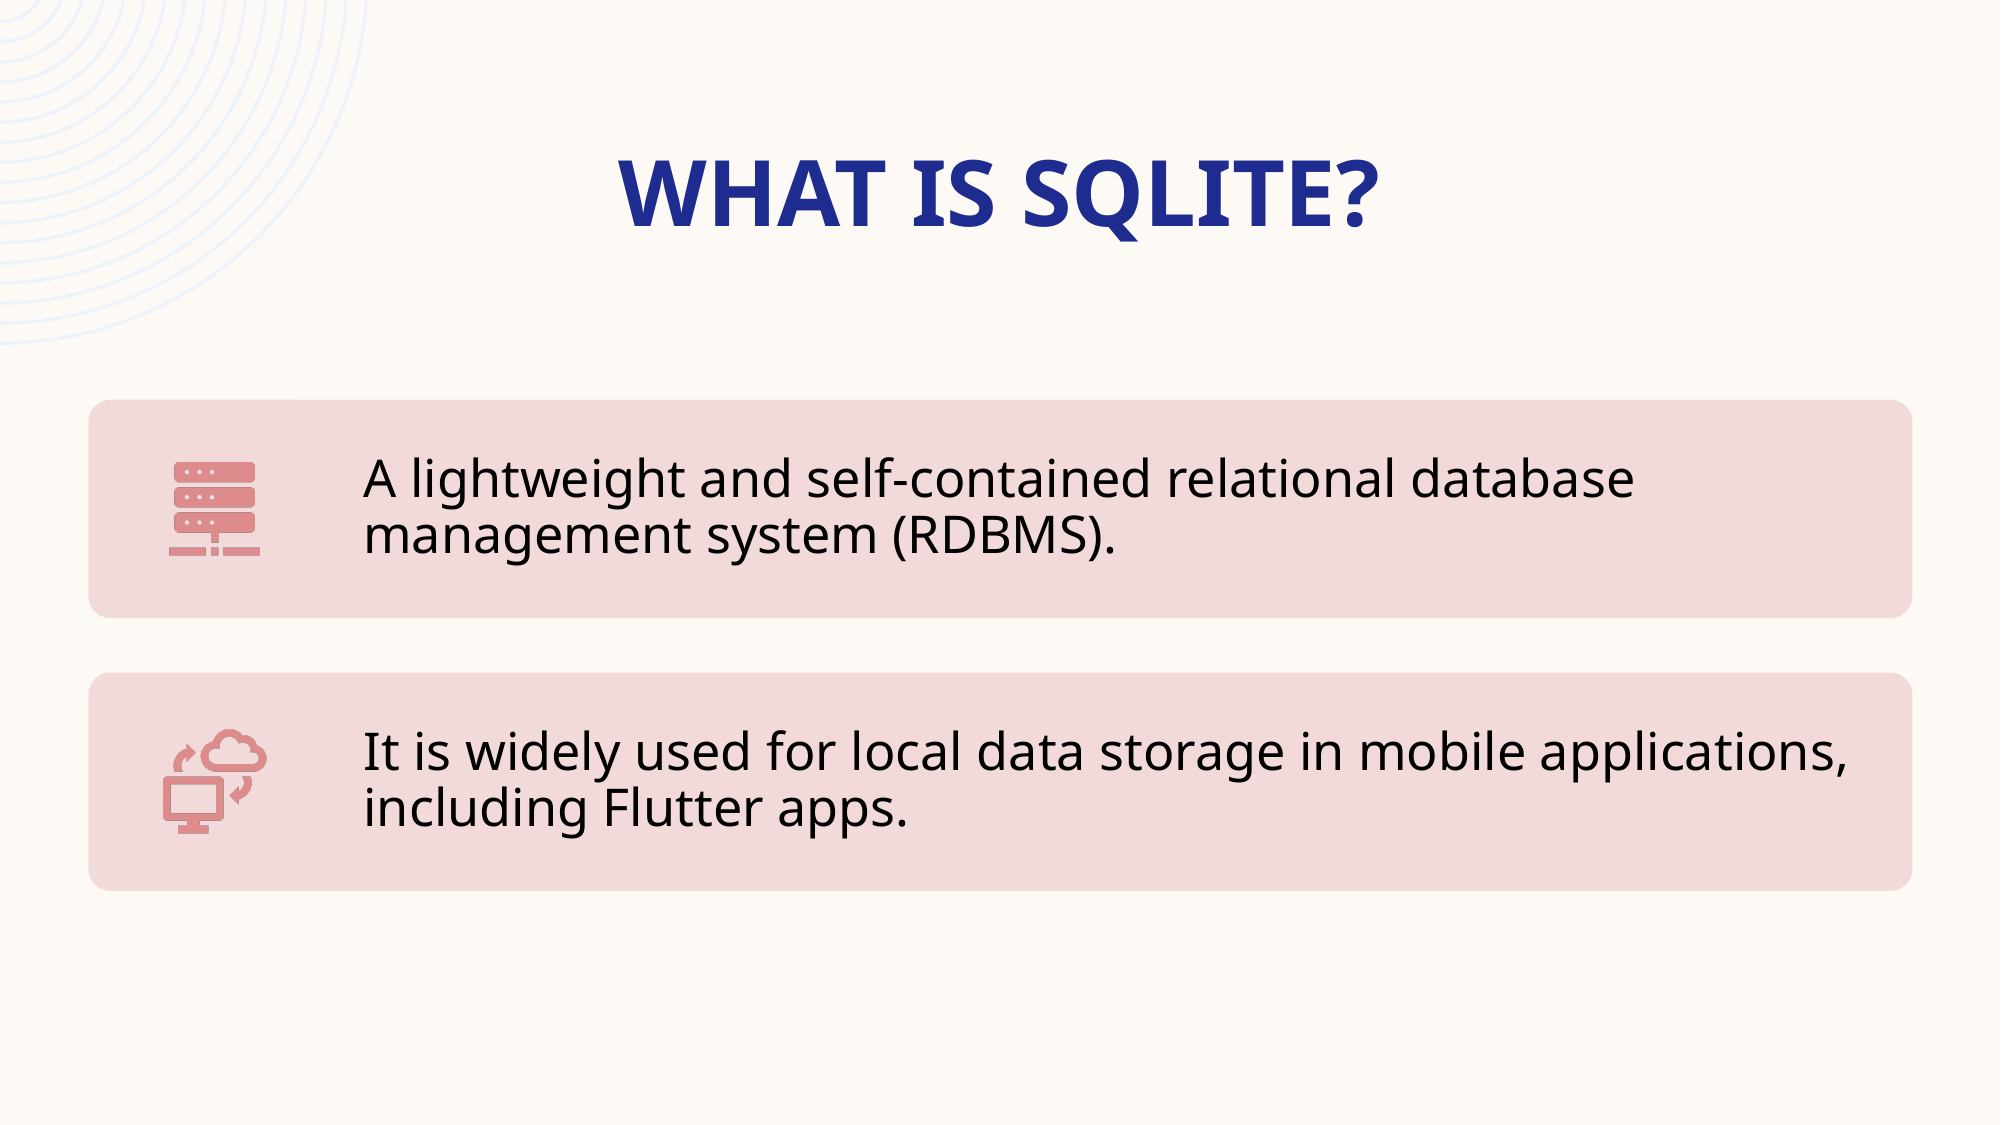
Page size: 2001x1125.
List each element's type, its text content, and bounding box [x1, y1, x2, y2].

title What is Sqlite? [124, 127, 1875, 254]
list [88, 281, 1913, 1010]
